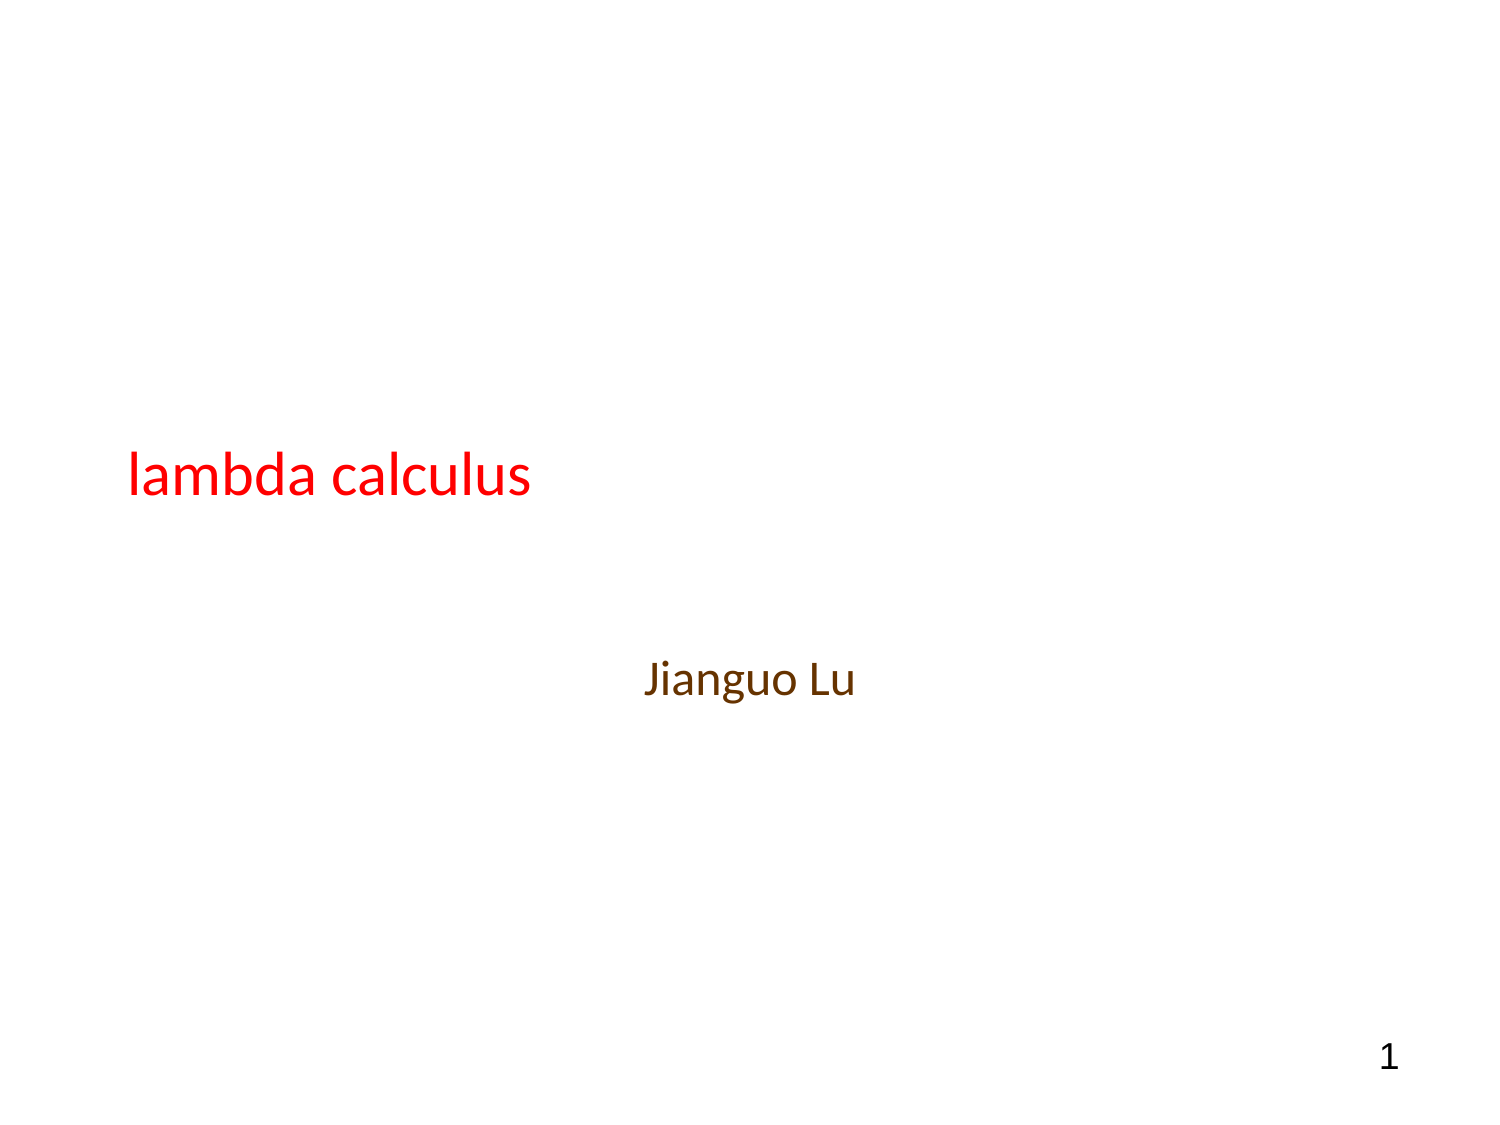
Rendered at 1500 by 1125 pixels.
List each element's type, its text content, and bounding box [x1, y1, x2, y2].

title lambda calculus [112, 349, 1388, 591]
subtitle Jianguo Lu [224, 637, 1276, 926]
slide_number 1 [1074, 1024, 1426, 1103]
